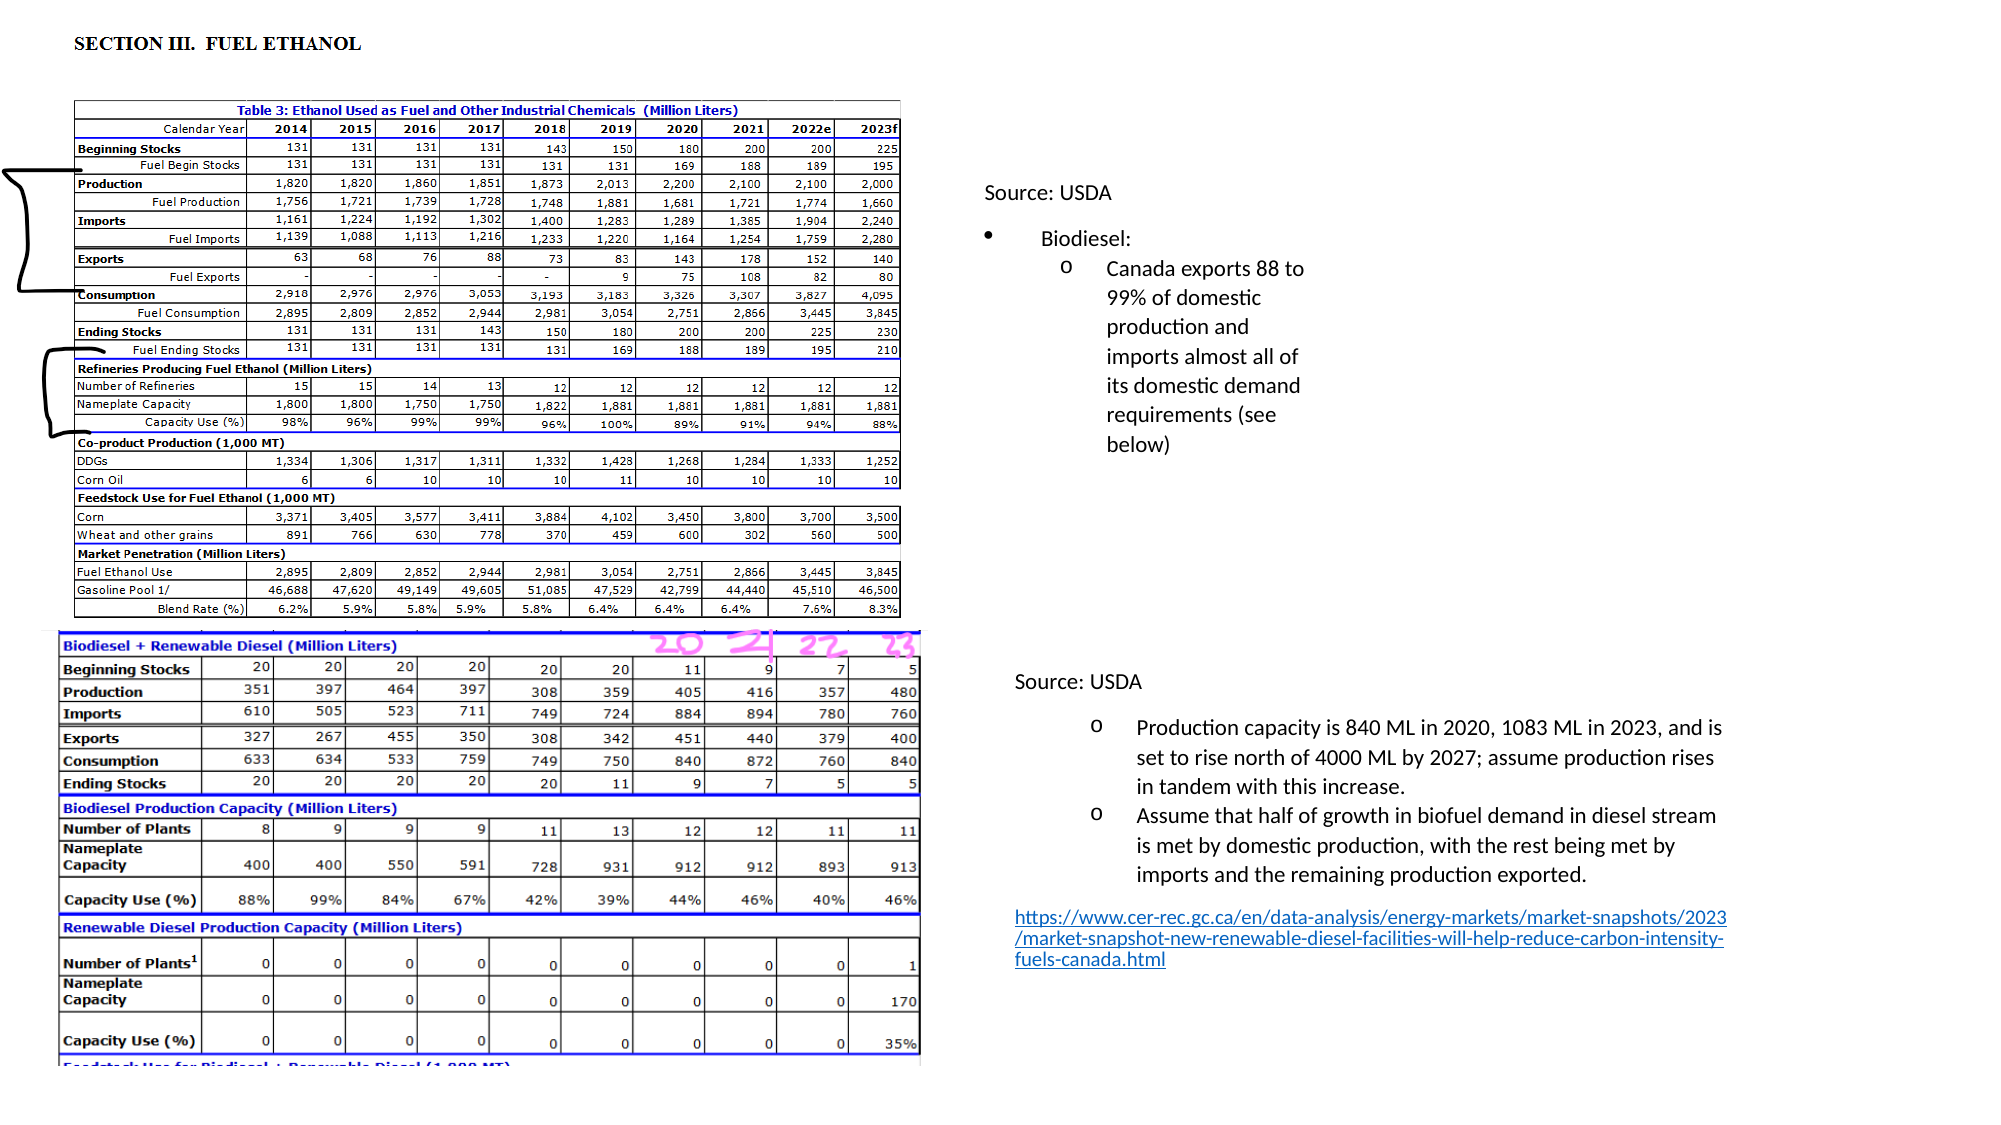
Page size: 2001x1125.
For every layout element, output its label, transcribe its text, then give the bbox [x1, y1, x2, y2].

text_box Source: USDA Production capacity is 840 ML in 2020, 1083 ML in 2023, and is set to rise north of 4000 ML by 2027; assume production rises in tandem with this increase. Assume that half of growth in biofuel demand in diesel stream is met by domestic production, with the rest being met by imports and the remaining production exported. https://www.cer-rec.gc.ca/en/data-analysis/energy-markets/market-snapshots/2023/market-snapshot-new-renewable-diesel-facilities-will-help-reduce-carbon-intensity-fuels-canada.html [999, 657, 1743, 982]
picture [0, 25, 941, 628]
text_box Source: USDA Biodiesel: Canada exports 88 to 99% of domestic production and imports almost all of its domestic demand requirements (see below) [969, 168, 1333, 526]
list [41, 628, 928, 1066]
